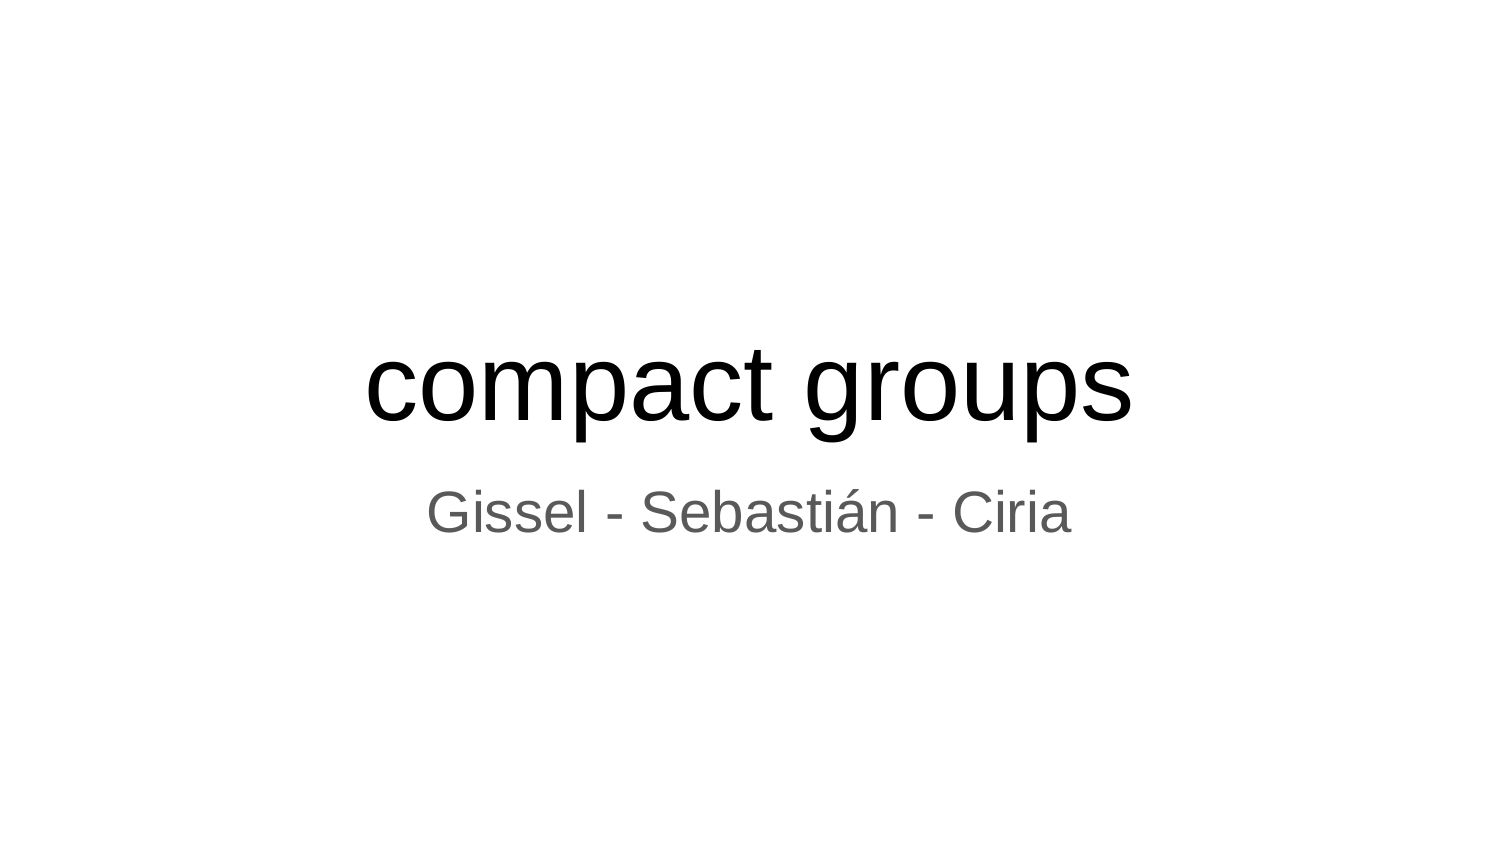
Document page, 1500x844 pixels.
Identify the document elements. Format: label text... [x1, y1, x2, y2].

title compact groups [51, 122, 1449, 459]
subtitle Gissel - Sebastián - Ciria [51, 464, 1449, 595]
